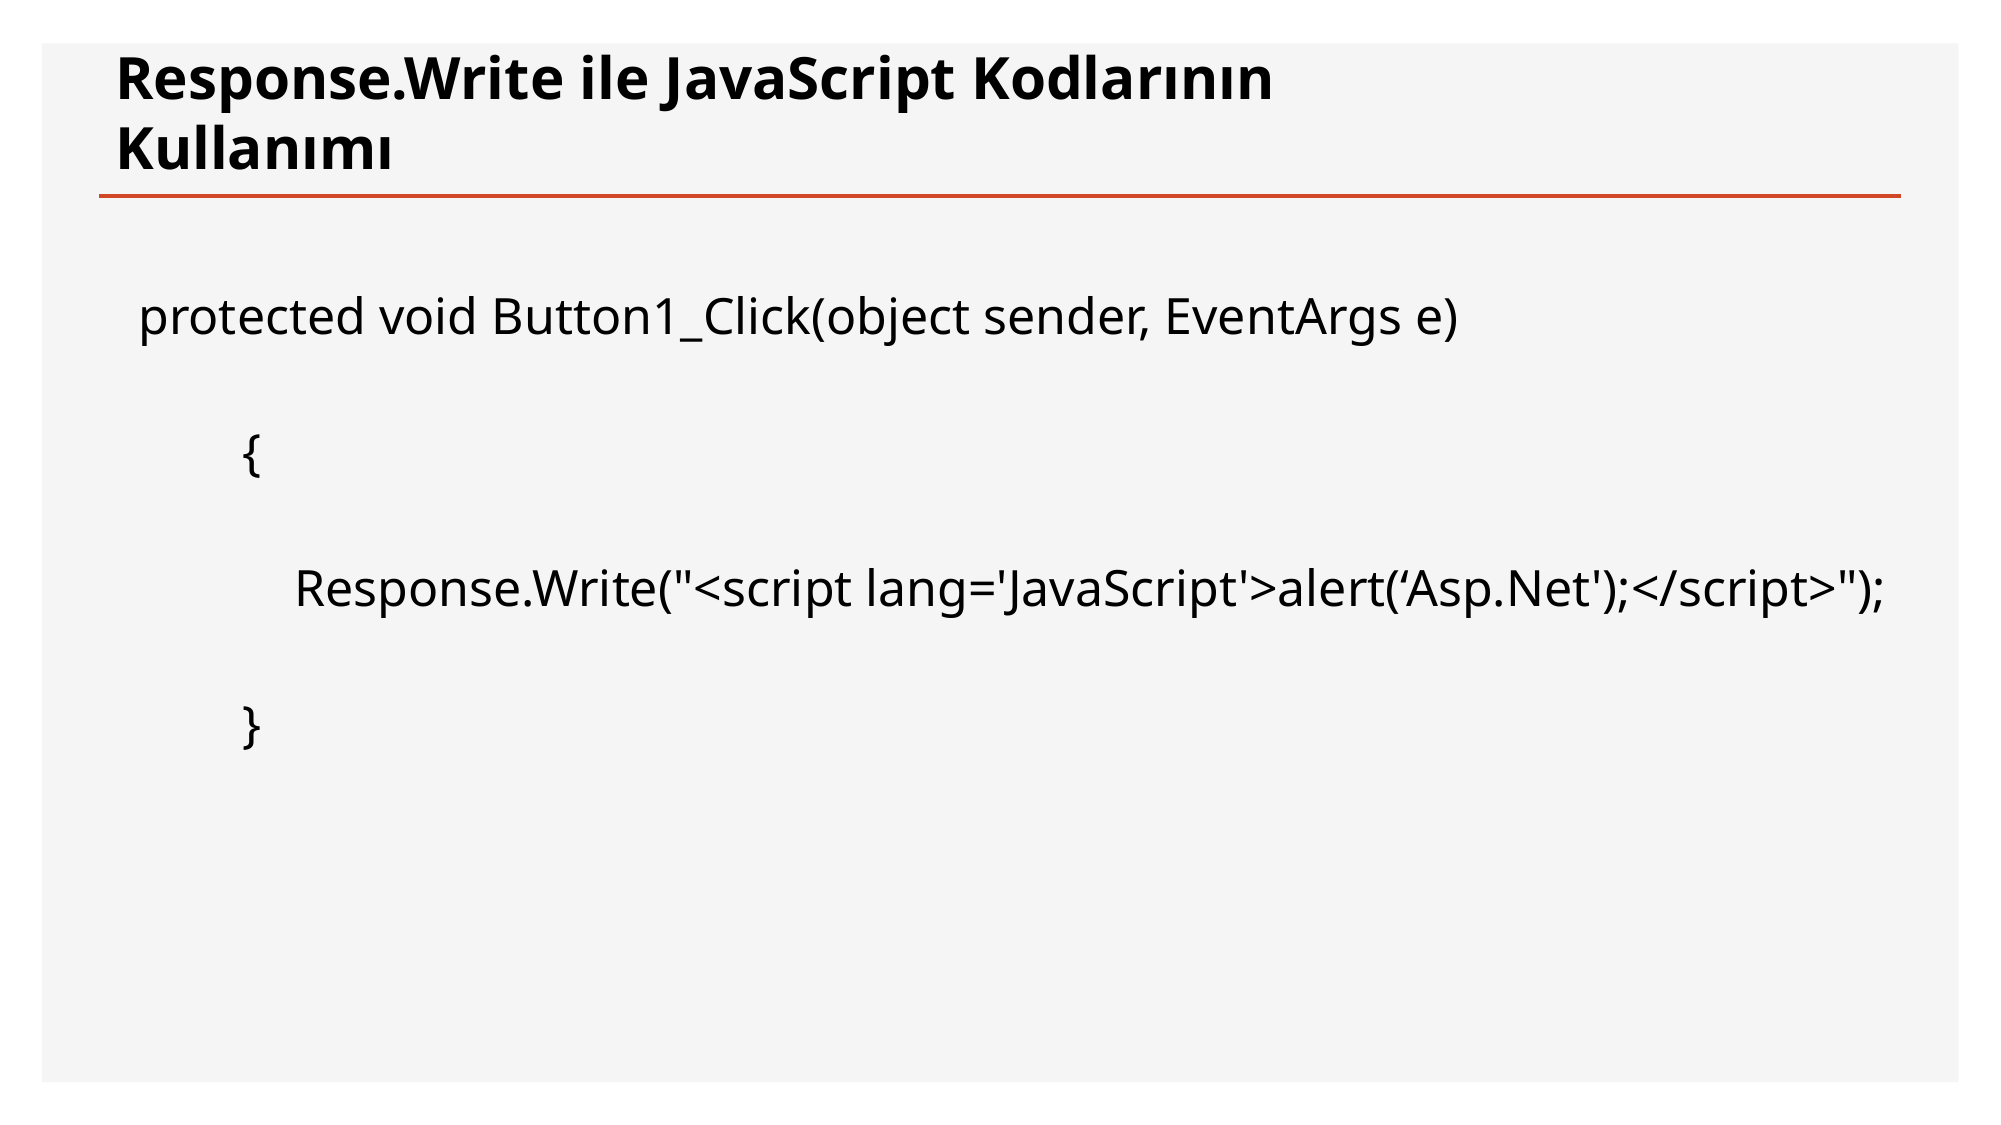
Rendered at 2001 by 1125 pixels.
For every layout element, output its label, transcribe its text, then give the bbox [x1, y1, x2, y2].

list protected void Button1_Click(object sender, EventArgs e) { Response.Write("<script lang='JavaScript'>alert(‘Asp.Net');</script>"); } [123, 247, 1912, 956]
title Response.Write ile JavaScript Kodlarının Kullanımı [100, 0, 1563, 189]
